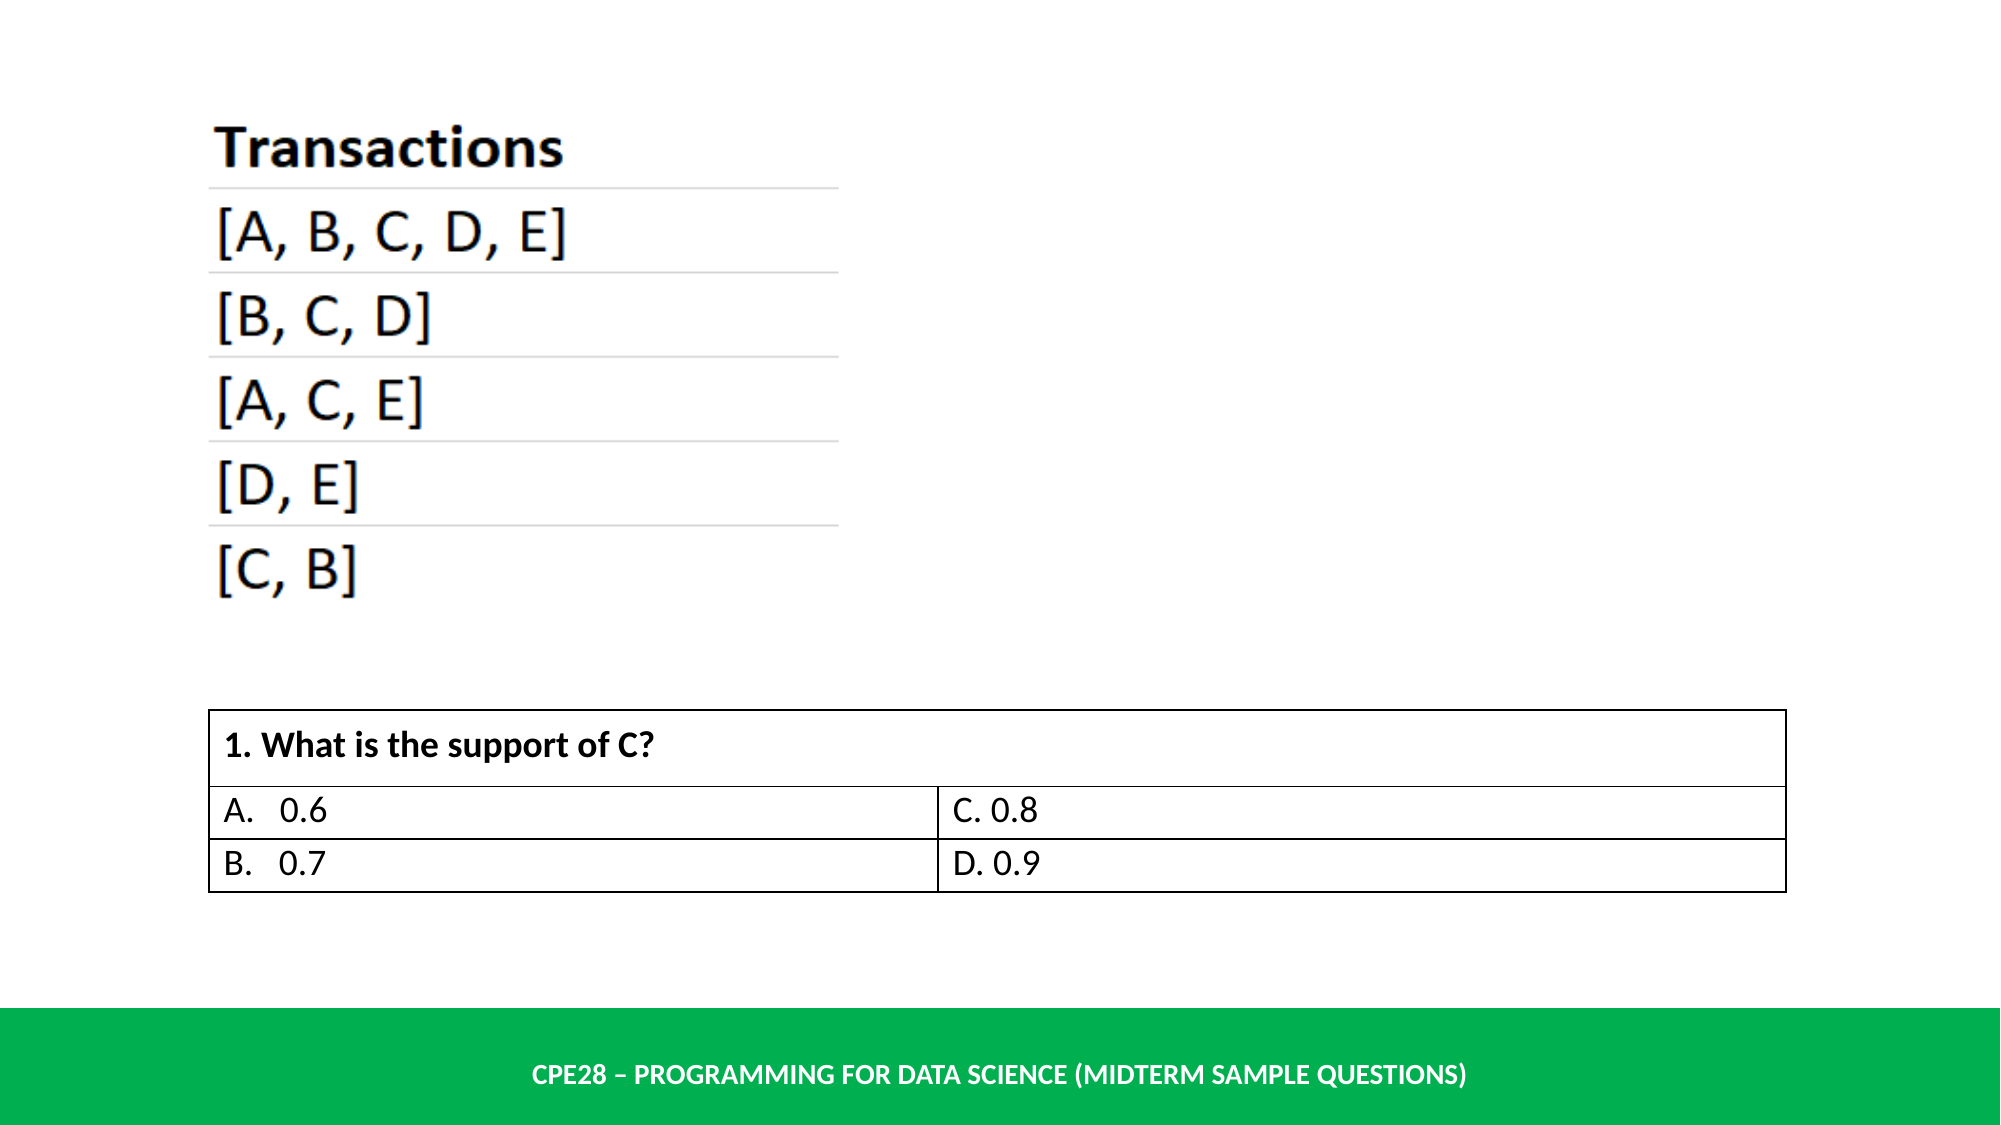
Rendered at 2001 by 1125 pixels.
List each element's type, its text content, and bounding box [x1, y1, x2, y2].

table_cell D. 0.9 [939, 840, 1785, 891]
table_cell C. 0.8 [939, 787, 1785, 838]
table_cell B. 0.7 [210, 840, 937, 891]
table_cell 0.6 [210, 787, 937, 838]
picture [208, 115, 839, 606]
table_header 1. What is the support of C? [210, 711, 1785, 786]
